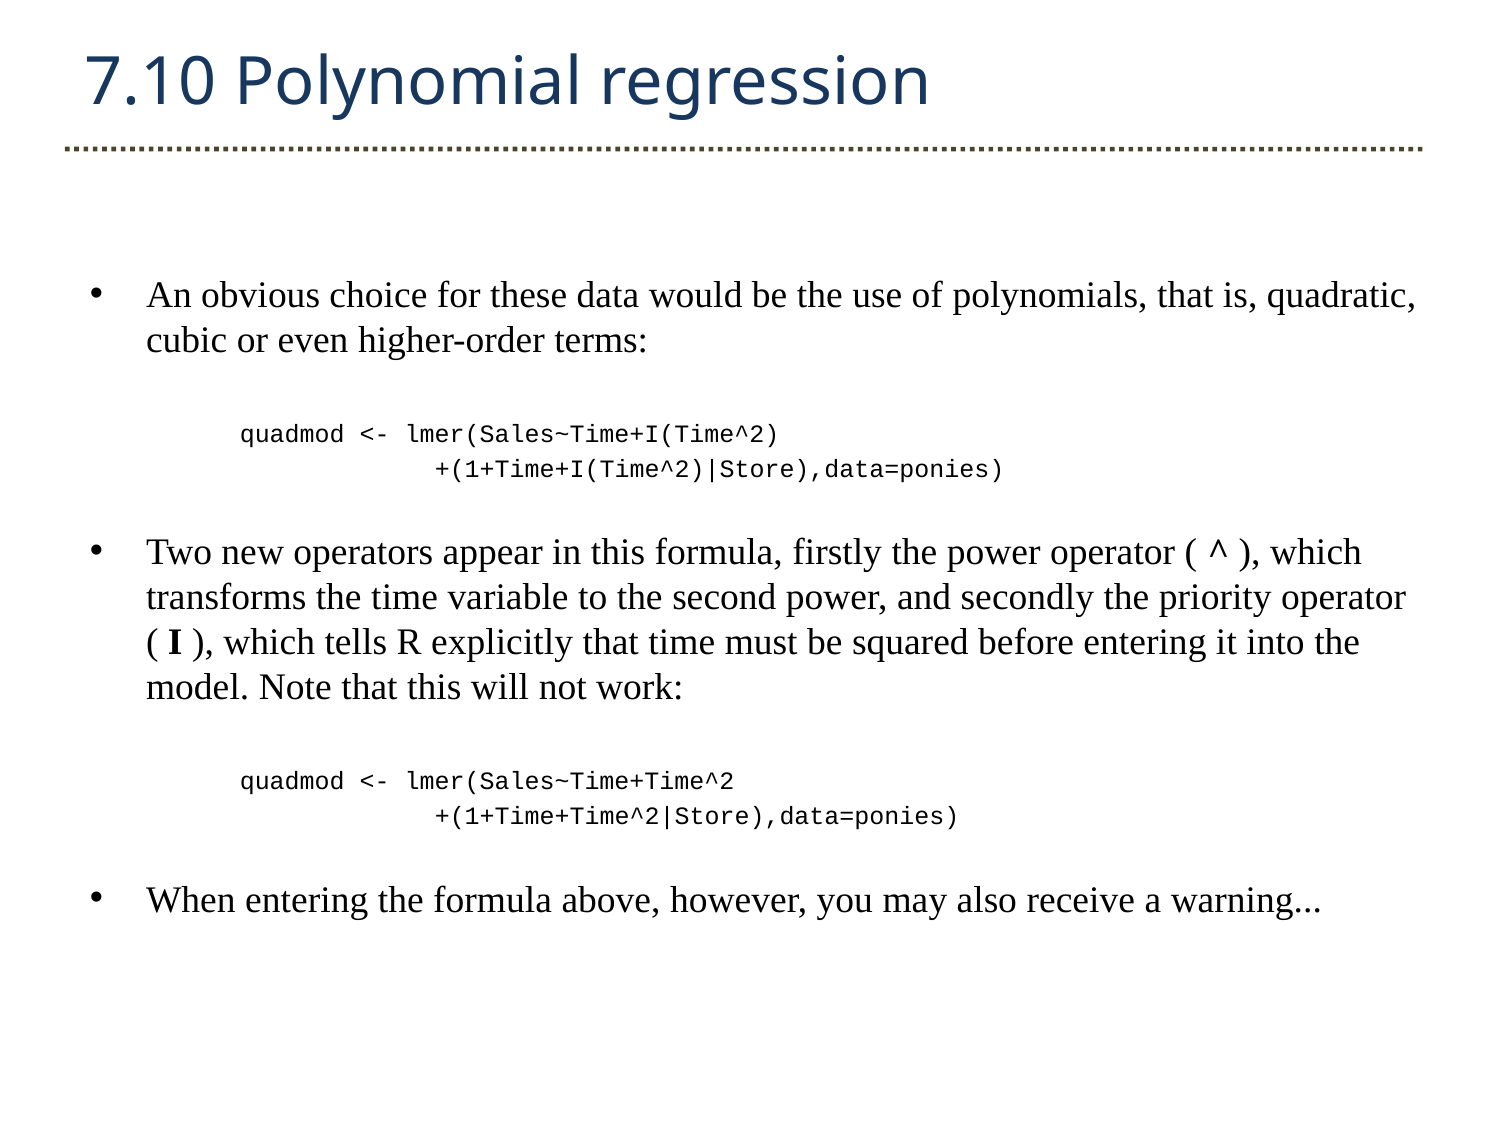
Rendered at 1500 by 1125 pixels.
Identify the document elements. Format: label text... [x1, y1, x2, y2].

text_box 7.10 Polynomial regression [69, 30, 1412, 126]
text_box An obvious choice for these data would be the use of polynomials, that is, quadratic, cubic or even higher-order terms: quadmod <- lmer(Sales~Time+I(Time^2) +(1+Time+I(Time^2)|Store),data=ponies) Two new operators appear in this formula, firstly the power operator ( ^ ), which transforms the time variable to the second power, and secondly the priority operator ( I ), which tells R explicitly that time must be squared before entering it into the model. Note that this will not work: quadmod <- lmer(Sales~Time+Time^2 +(1+Time+Time^2|Store),data=ponies) When entering the formula above, however, you may also receive a warning... [74, 262, 1471, 1059]
